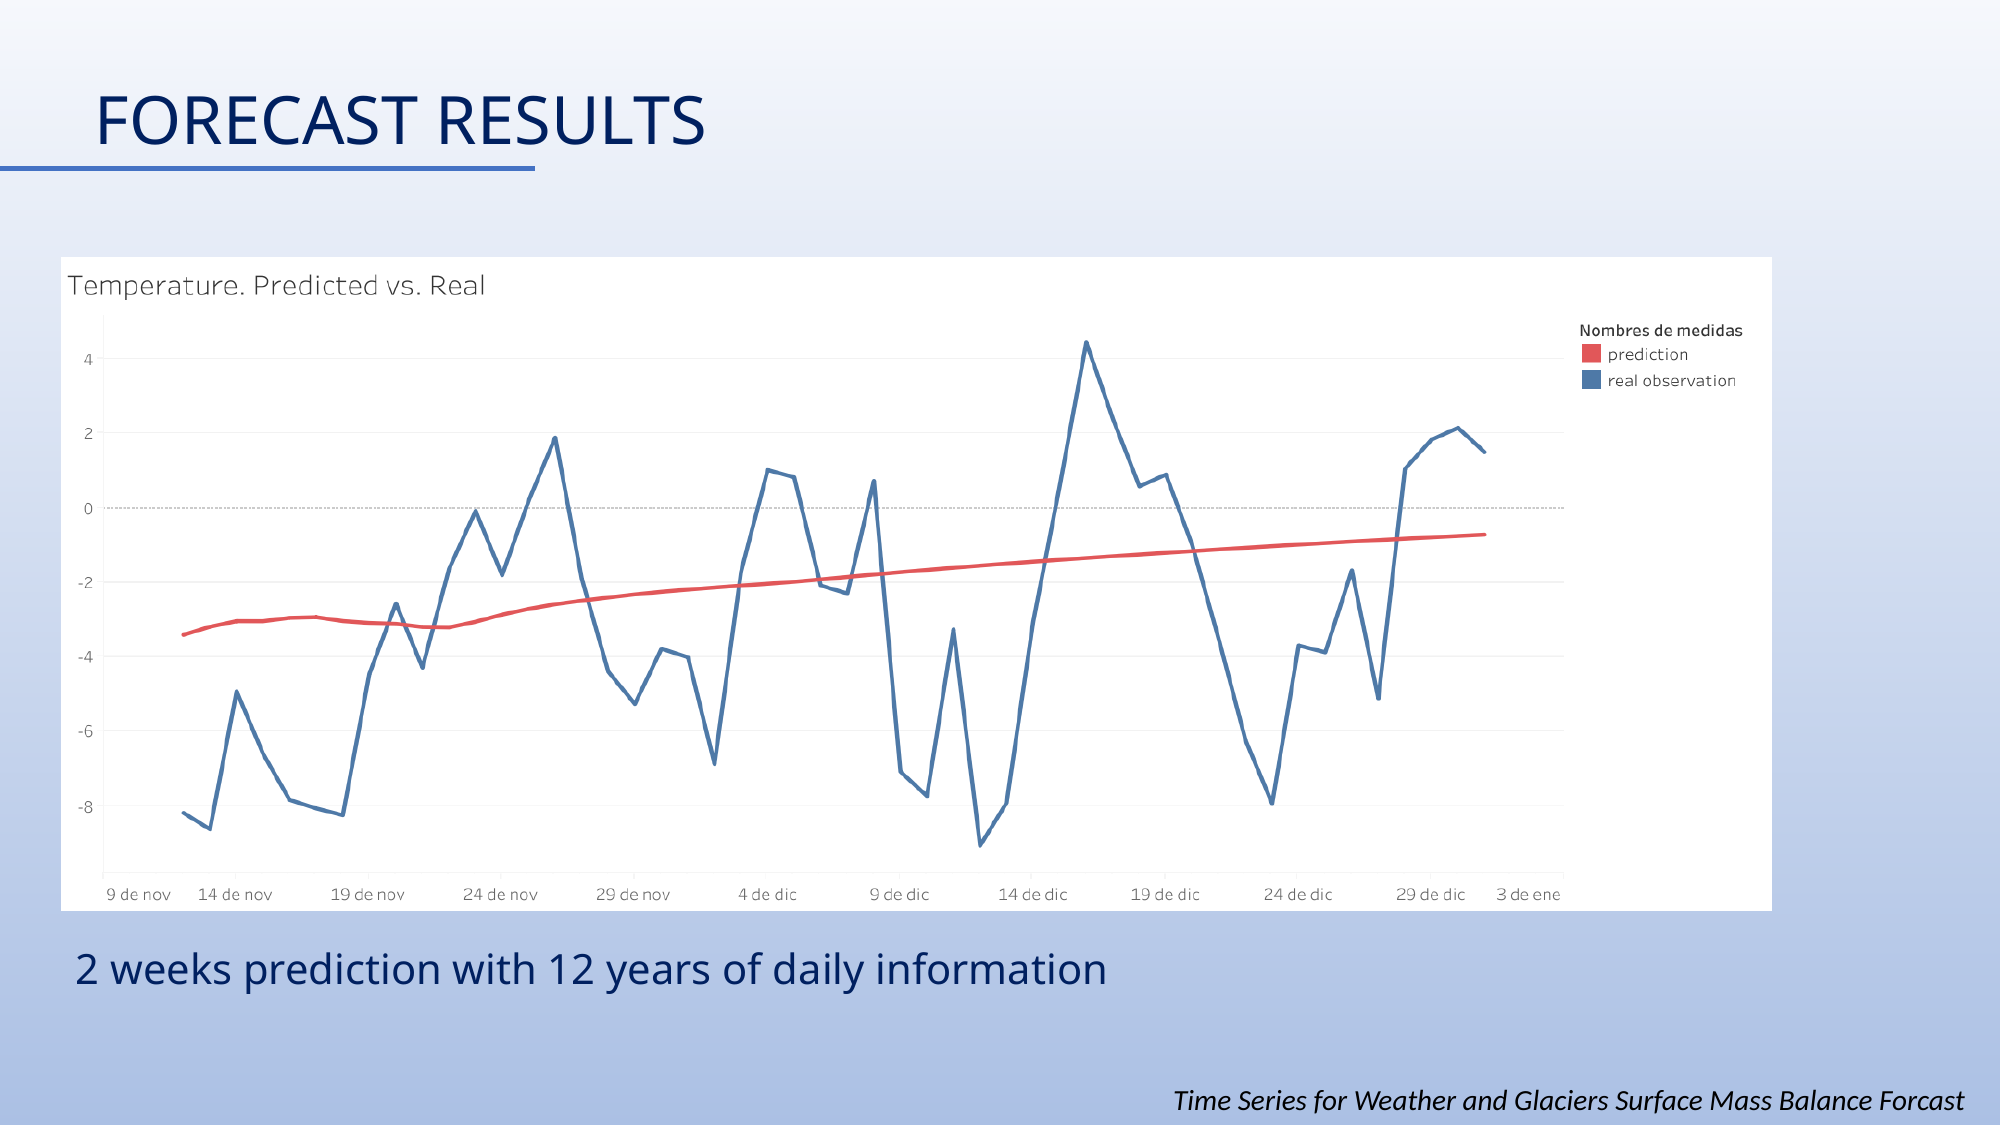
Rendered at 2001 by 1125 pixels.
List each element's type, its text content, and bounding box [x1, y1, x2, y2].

text_box 2 weeks prediction with 12 years of daily information [61, 935, 1874, 1001]
picture [61, 257, 1772, 911]
text_box Time Series for Weather and Glaciers Surface Mass Balance Forcast [1089, 1074, 1980, 1124]
text_box FORECAST RESULTS [29, 49, 774, 167]
